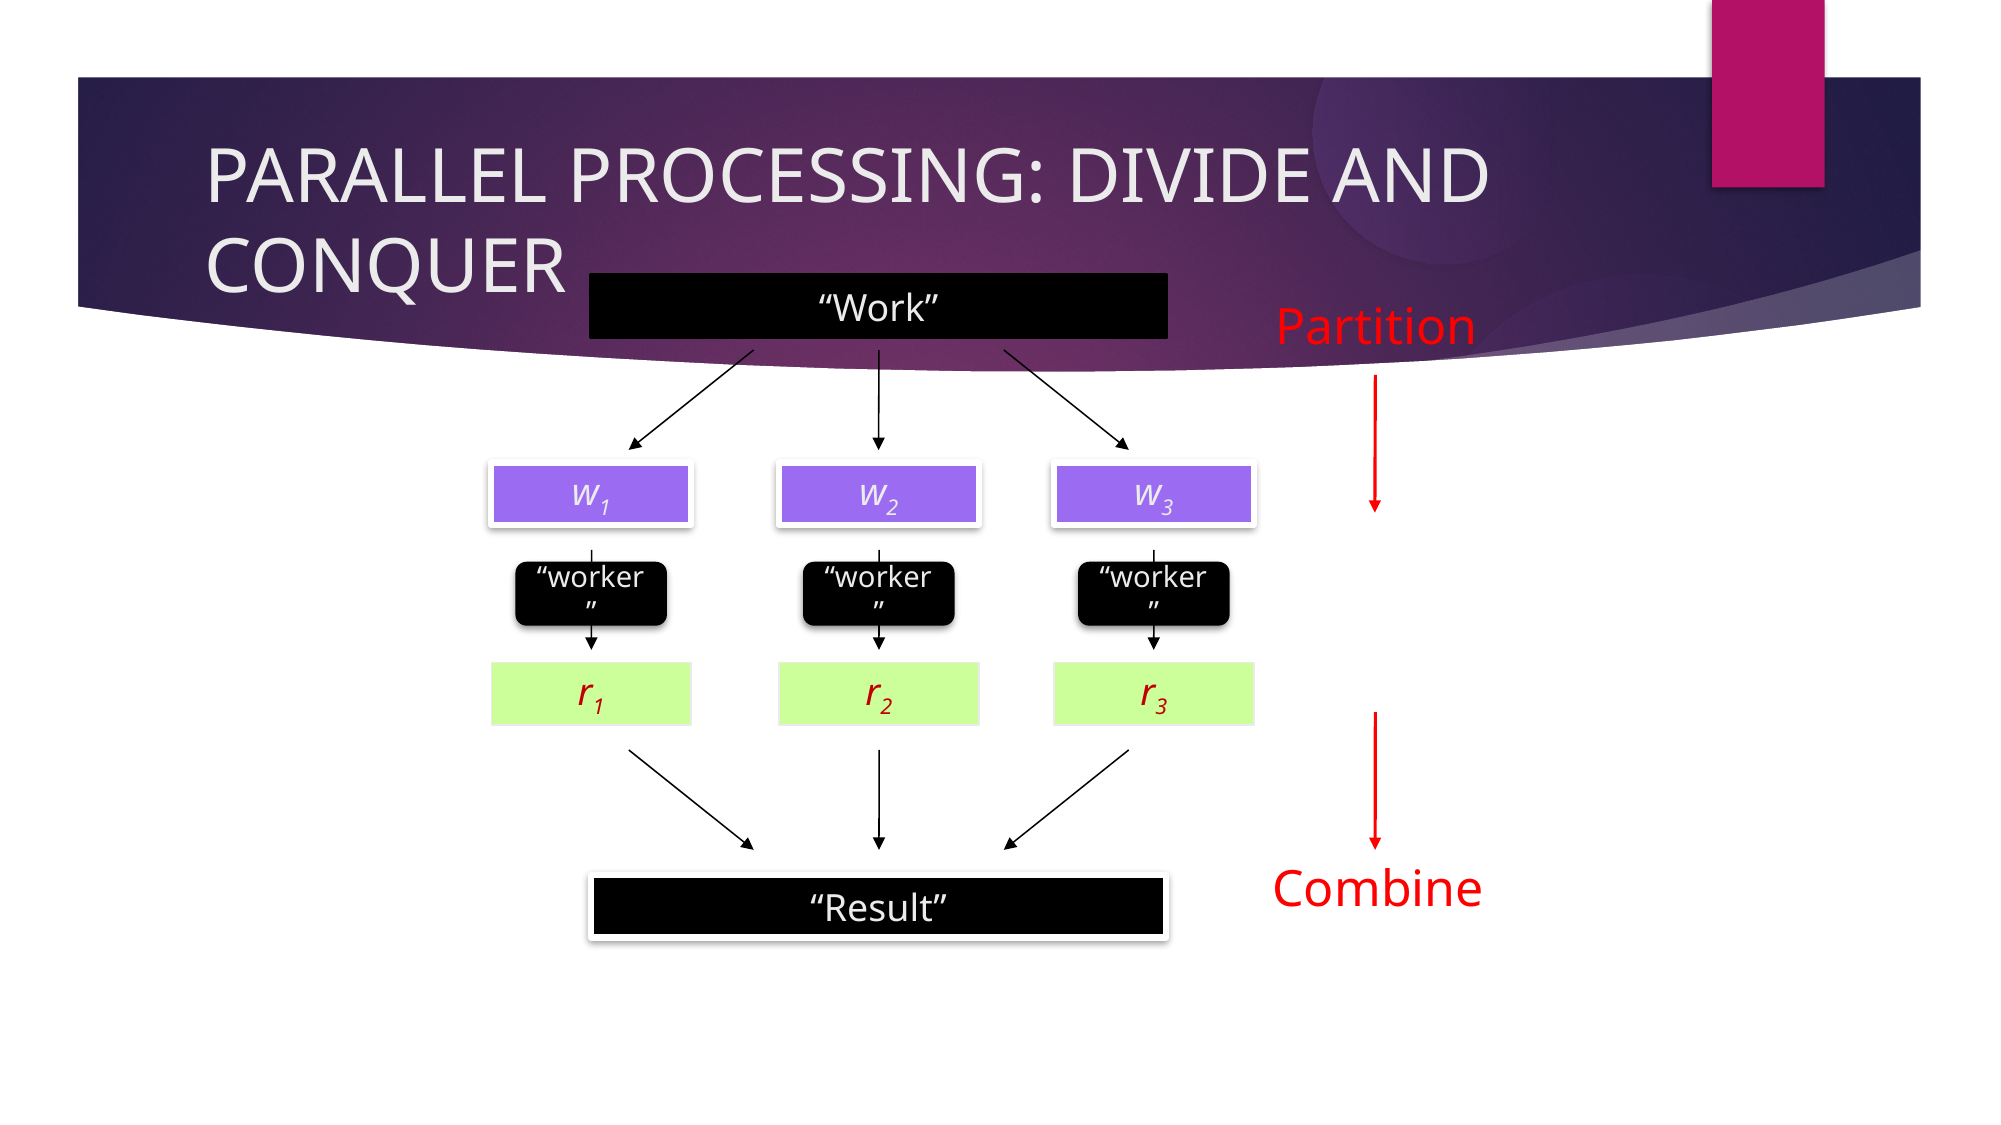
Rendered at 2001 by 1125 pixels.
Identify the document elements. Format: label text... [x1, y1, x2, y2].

text_box [1368, 712, 1382, 850]
text_box [872, 635, 886, 650]
text_box [872, 350, 885, 451]
text_box PARALLEL PROCESSING: DIVIDE AND CONQUER [189, 159, 1627, 276]
text_box “Work” [591, 275, 1167, 338]
text_box Combine [1257, 849, 1510, 924]
text_box [1003, 749, 1129, 850]
text_box [628, 749, 754, 850]
text_box “worker” [516, 562, 667, 625]
text_box [1147, 635, 1160, 650]
text_box [872, 749, 886, 850]
text_box r2 [778, 662, 979, 725]
text_box w1 [491, 462, 692, 525]
text_box [1368, 374, 1382, 513]
picture [79, 78, 1920, 371]
text_box w3 [1053, 462, 1254, 525]
text_box Partition [1260, 287, 1499, 363]
text_box r1 [491, 662, 692, 725]
text_box “worker” [803, 562, 954, 625]
text_box [1003, 349, 1129, 450]
text_box “worker” [1078, 562, 1229, 625]
text_box The simultaneous use of more than one CPU or processor core to execute a program or multiple computational threads. Ideally, parallel processing makes programs run faster because there are more engines (CPUs or cores) running it. In practice, it is often difficult to divide a program in such a way that separate CPUs or cores can execute different portions without interfering with each other. Most computers have just one CPU, but some models have several, and multi-core processor chips are becoming the norm. There are even computers with thousands of CPUs. [1513, 300, 1785, 354]
text_box [585, 635, 598, 650]
text_box [628, 349, 754, 450]
text_box w2 [778, 462, 979, 525]
text_box “Result” [591, 875, 1167, 938]
text_box r3 [1053, 662, 1254, 725]
